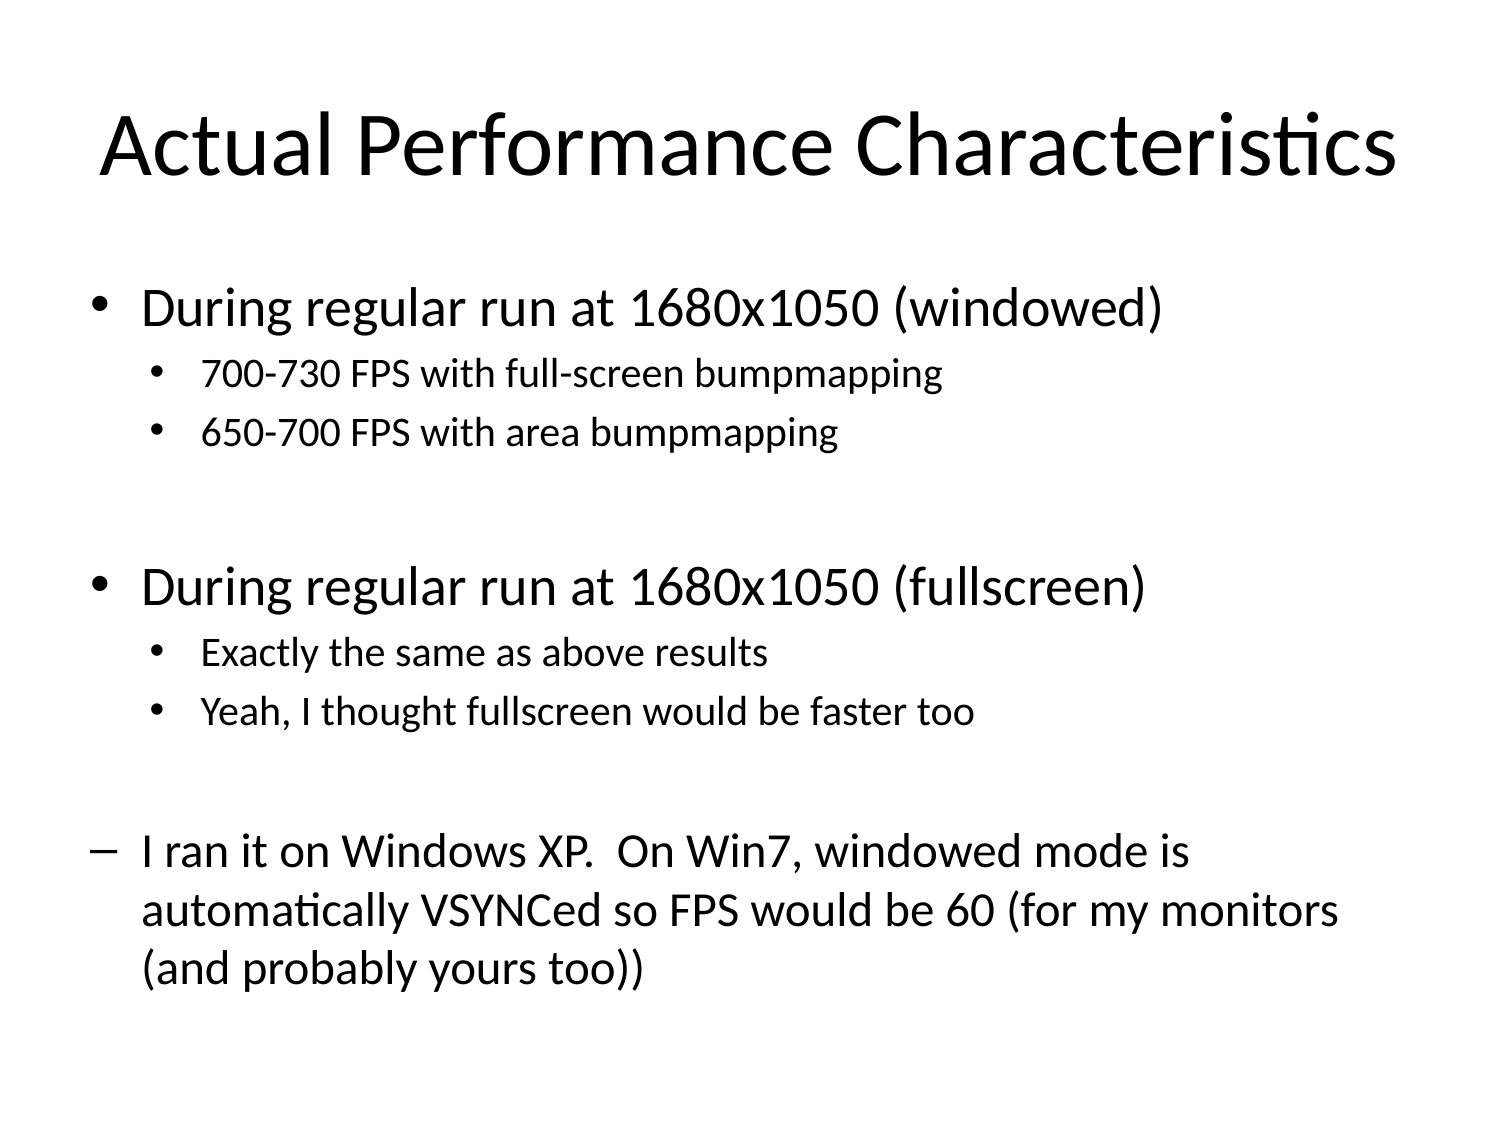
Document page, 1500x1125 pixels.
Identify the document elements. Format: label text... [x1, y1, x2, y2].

title Actual Performance Characteristics [75, 45, 1425, 233]
list During regular run at 1680x1050 (windowed) 700-730 FPS with full-screen bumpmapping 650-700 FPS with area bumpmapping During regular run at 1680x1050 (fullscreen) Exactly the same as above results Yeah, I thought fullscreen would be faster too I ran it on Windows XP. On Win7, windowed mode is automatically VSYNCed so FPS would be 60 (for my monitors (and probably yours too)) [75, 262, 1425, 1005]
